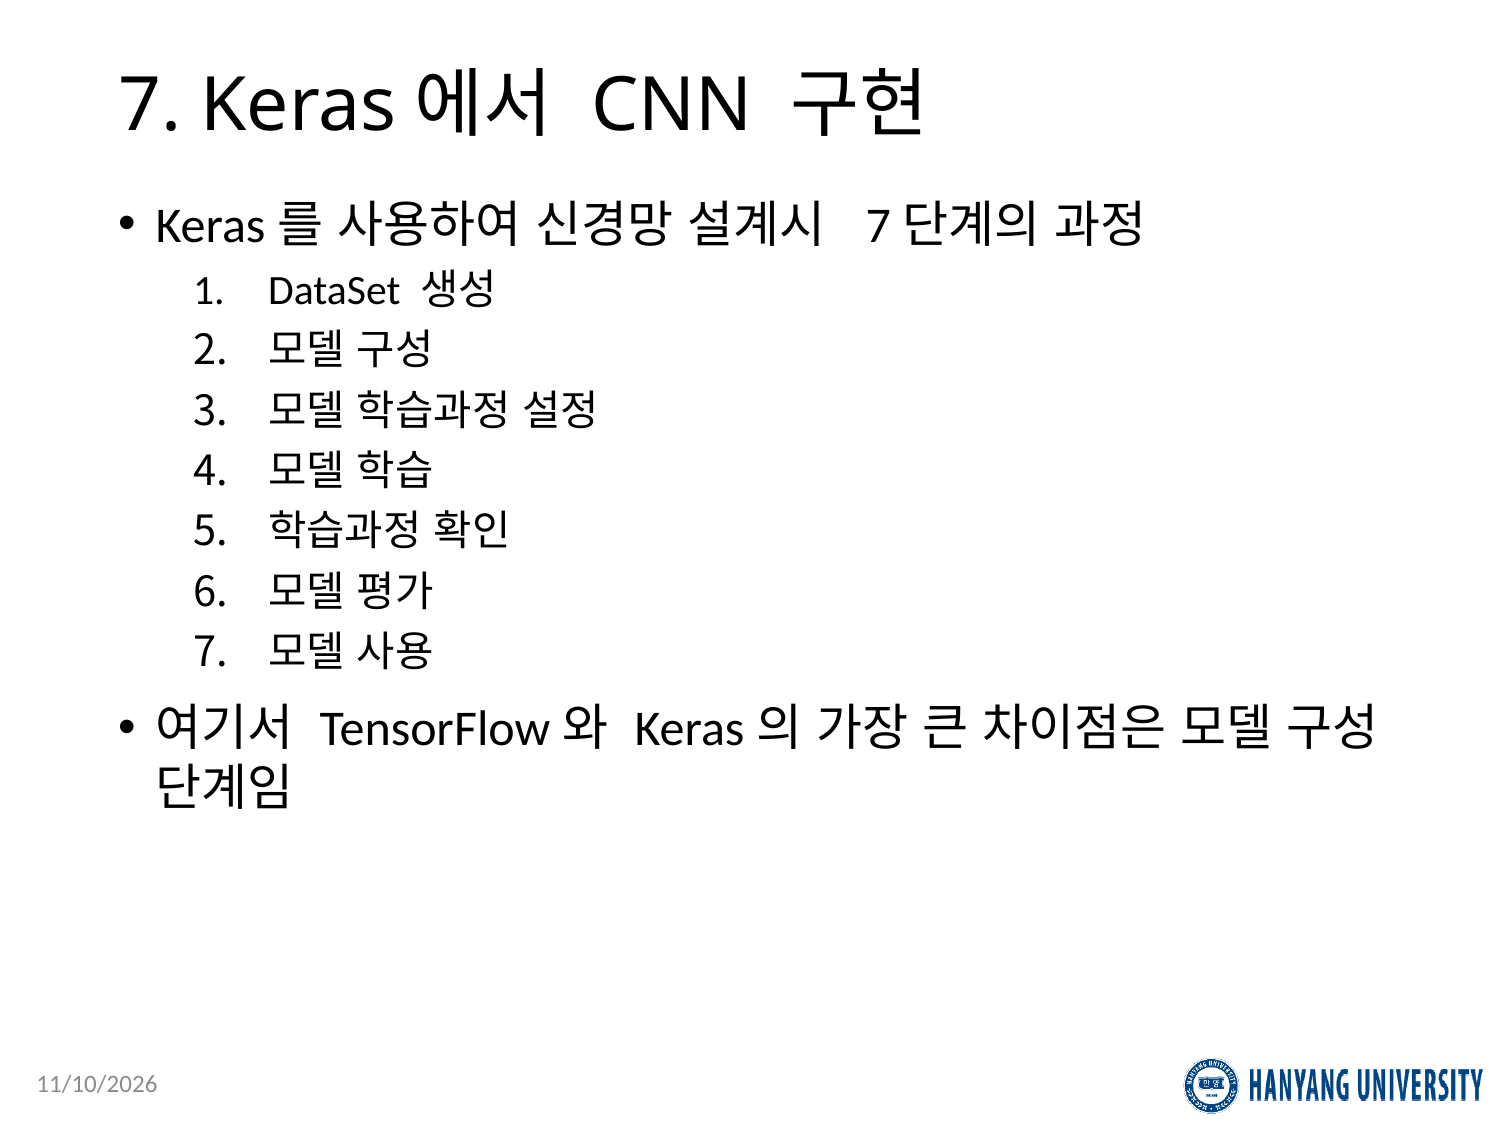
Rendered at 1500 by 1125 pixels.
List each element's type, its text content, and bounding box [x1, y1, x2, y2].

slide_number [21, 1052, 359, 1113]
list Keras를 사용하여 신경망 설계시 7단계의 과정 DataSet 생성 모델 구성 모델 학습과정 설정 모델 학습 학습과정 확인 모델 평가 모델 사용 여기서 TensorFlow와 Keras의 가장 큰 차이점은 모델 구성 단계임 [103, 184, 1397, 1030]
title 7. Keras에서 CNN 구현 [103, 39, 1397, 173]
picture [1180, 1056, 1491, 1116]
